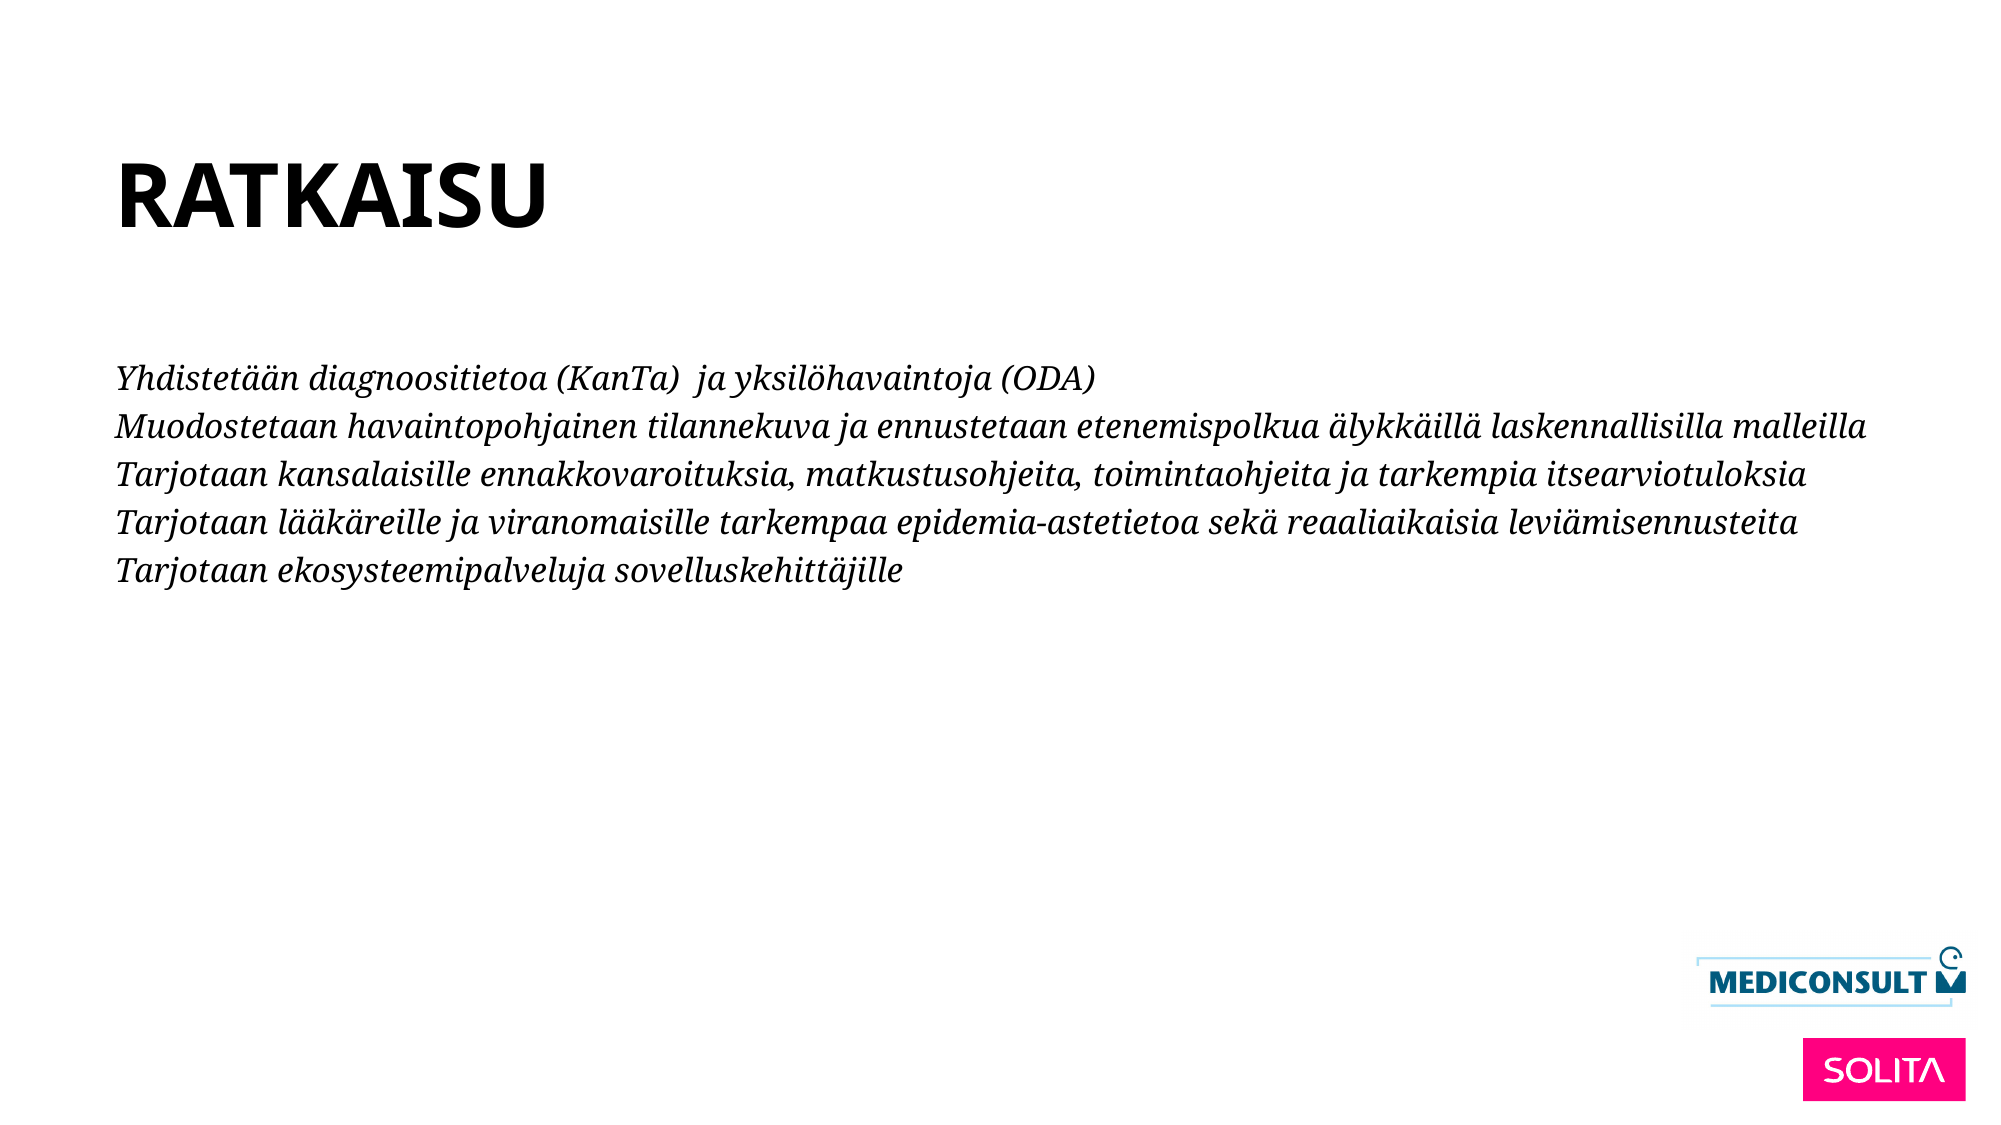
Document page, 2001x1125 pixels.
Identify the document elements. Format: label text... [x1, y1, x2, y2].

list Yhdistetään diagnoositietoa (KanTa) ja yksilöhavaintoja (ODA) Muodostetaan havaintopohjainen tilannekuva ja ennustetaan etenemispolkua älykkäillä laskennallisilla malleilla Tarjotaan kansalaisille ennakkovaroituksia, matkustusohjeita, toimintaohjeita ja tarkempia itsearviotuloksia Tarjotaan lääkäreille ja viranomaisille tarkempaa epidemia-astetietoa sekä reaaliaikaisia leviämisennusteita Tarjotaan ekosysteemipalveluja sovelluskehittäjille [99, 341, 1904, 1125]
title Ratkaisu [99, 124, 1904, 259]
picture [1681, 930, 1978, 1030]
